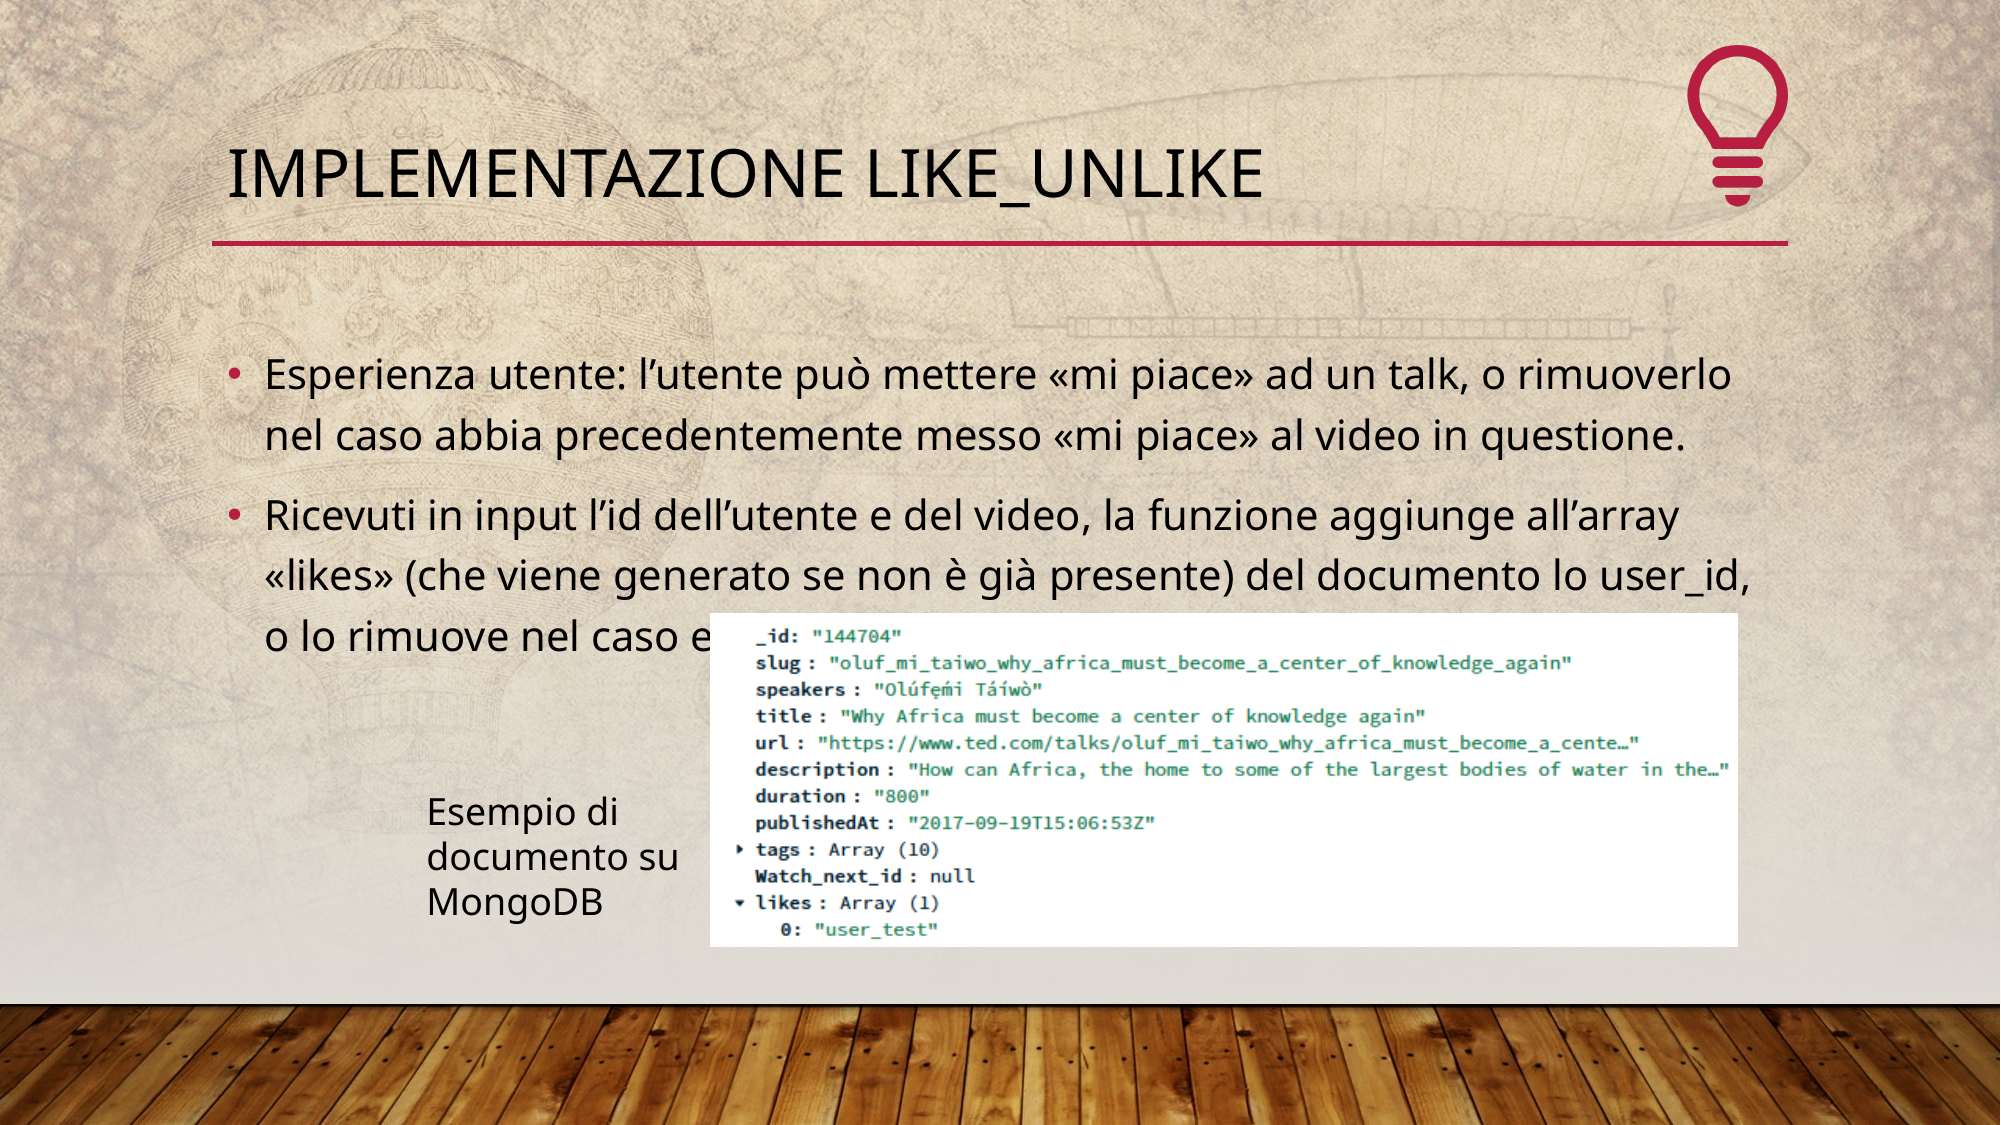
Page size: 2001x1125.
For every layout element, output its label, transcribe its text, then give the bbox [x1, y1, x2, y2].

list Esperienza utente: l’utente può mettere «mi piace» ad un talk, o rimuoverlo nel caso abbia precedentemente messo «mi piace» al video in questione. Ricevuti in input l’id dell’utente e del video, la funzione aggiunge all’array «likes» (che viene generato se non è già presente) del documento lo user_id, o lo rimuove nel caso esso sia già presente. [212, 330, 1788, 897]
picture [0, 1004, 2000, 1125]
picture [710, 613, 1738, 947]
text_box Esempio di documento su MongoDB [411, 780, 710, 930]
title Implementazione Like_Unlike [212, 131, 1788, 305]
picture [1644, 33, 1830, 219]
